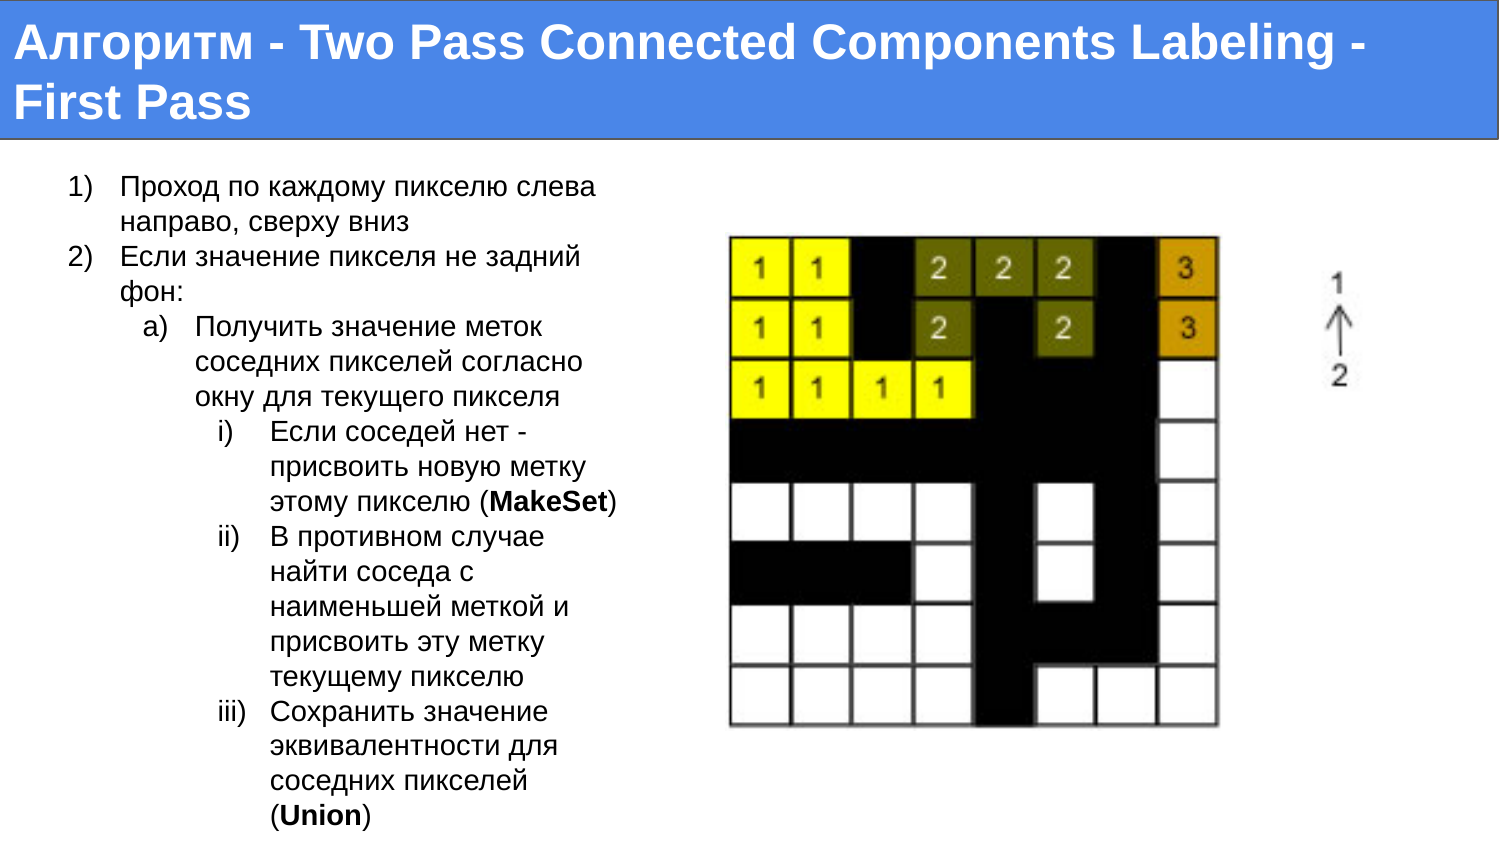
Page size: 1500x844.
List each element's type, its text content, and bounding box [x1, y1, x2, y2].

text_box Проход по каждому пикселю слева направо, сверху вниз Если значение пикселя не задний фон: Получить значение меток соседних пикселей согласно окну для текущего пикселя Если соседей нет - присвоить новую метку этому пикселю (MakeSet) В противном случае найти соседа с наименьшей меткой и присвоить эту метку текущему пикселю Сохранить значение эквивалентности для соседних пикселей (Union) [29, 152, 646, 811]
picture [724, 232, 1472, 731]
text_box Алгоритм - Two Pass Connected Components Labeling - First Pass [0, 0, 1499, 140]
